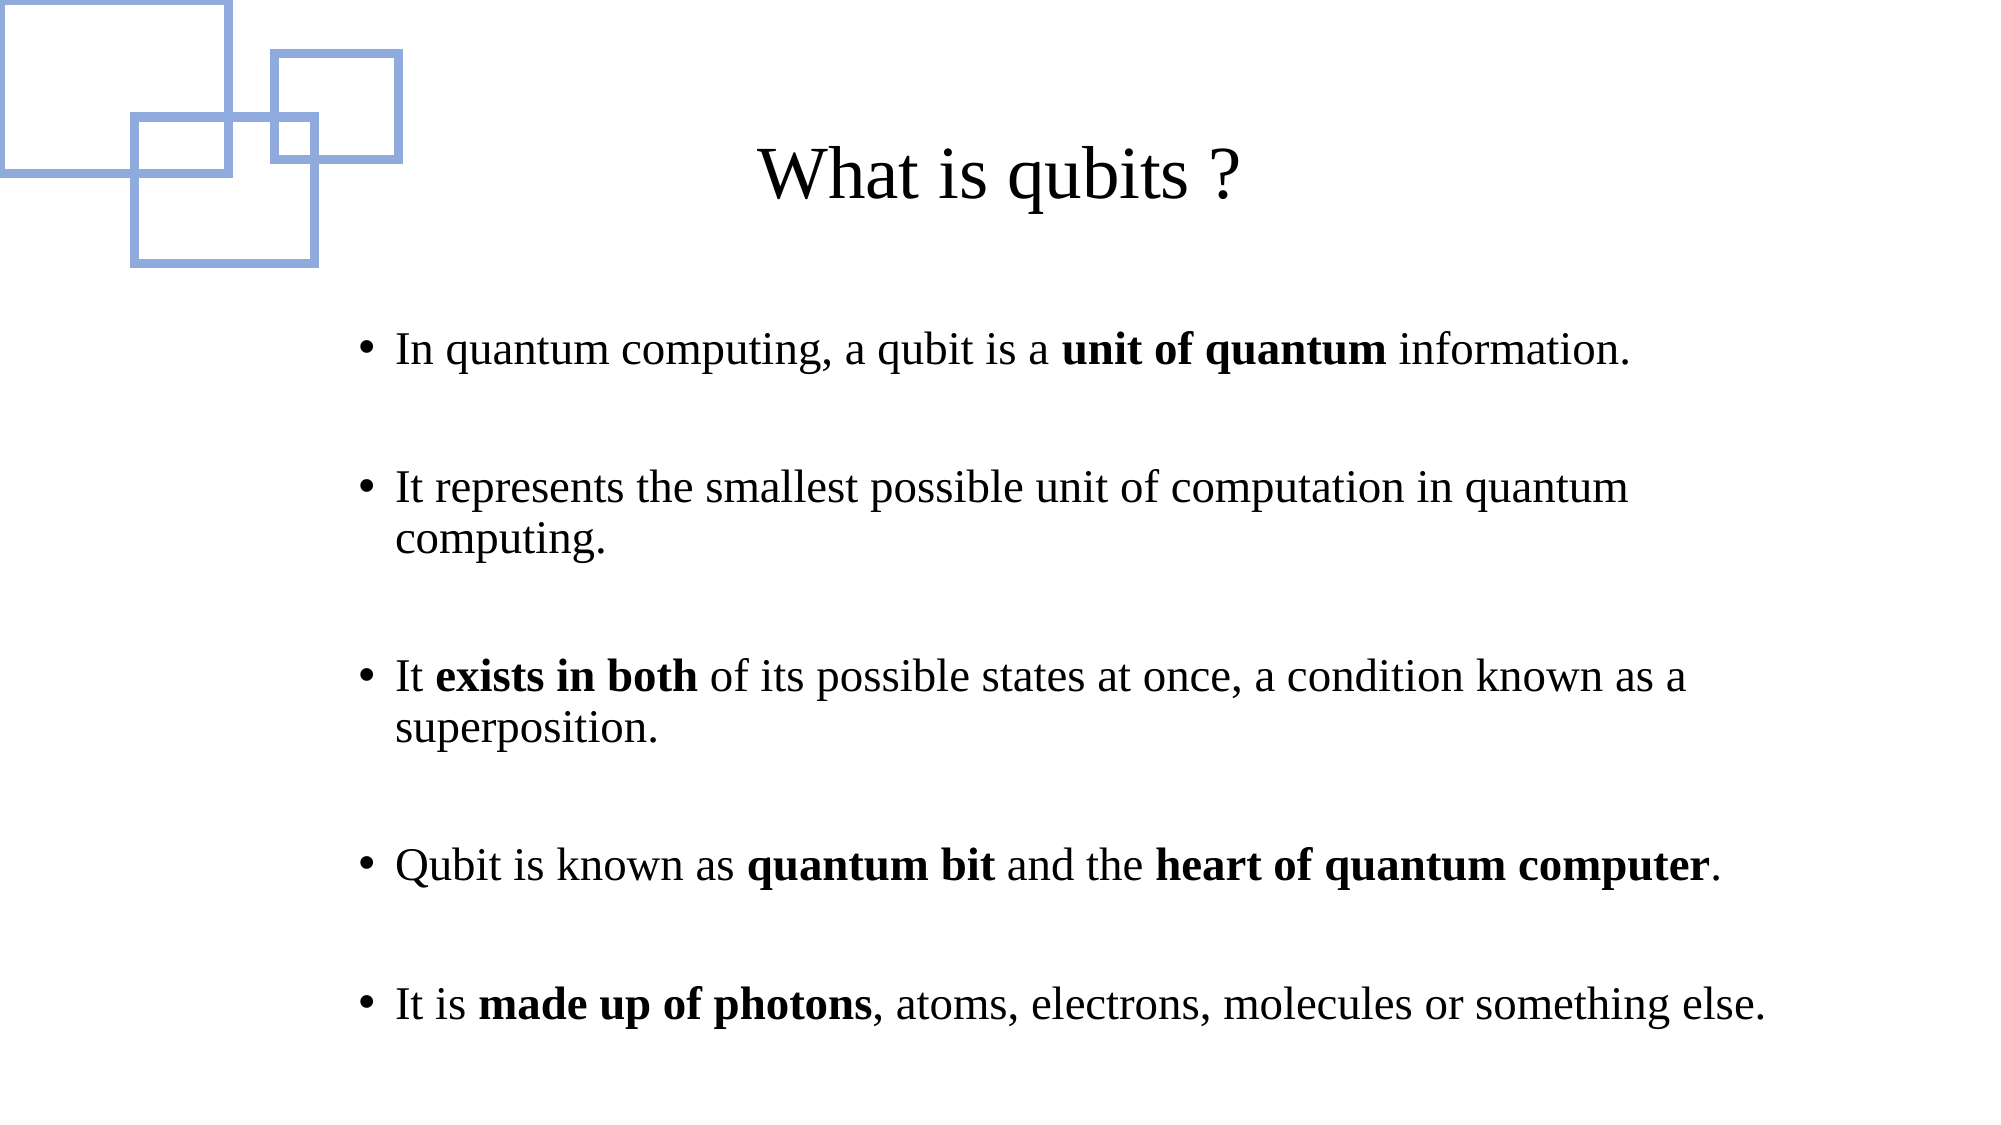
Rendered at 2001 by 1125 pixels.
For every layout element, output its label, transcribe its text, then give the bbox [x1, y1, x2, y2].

text_box [0, 0, 229, 175]
text_box [274, 53, 400, 161]
title What is qubits ? [624, 66, 1376, 284]
list In quantum computing, a qubit is a unit of quantum information. It represents the smallest possible unit of computation in quantum computing. It exists in both of its possible states at once, a condition known as a superposition. Qubit is known as quantum bit and the heart of quantum computer. It is made up of photons, atoms, electrons, molecules or something else. [343, 316, 1794, 1059]
text_box [133, 116, 316, 264]
